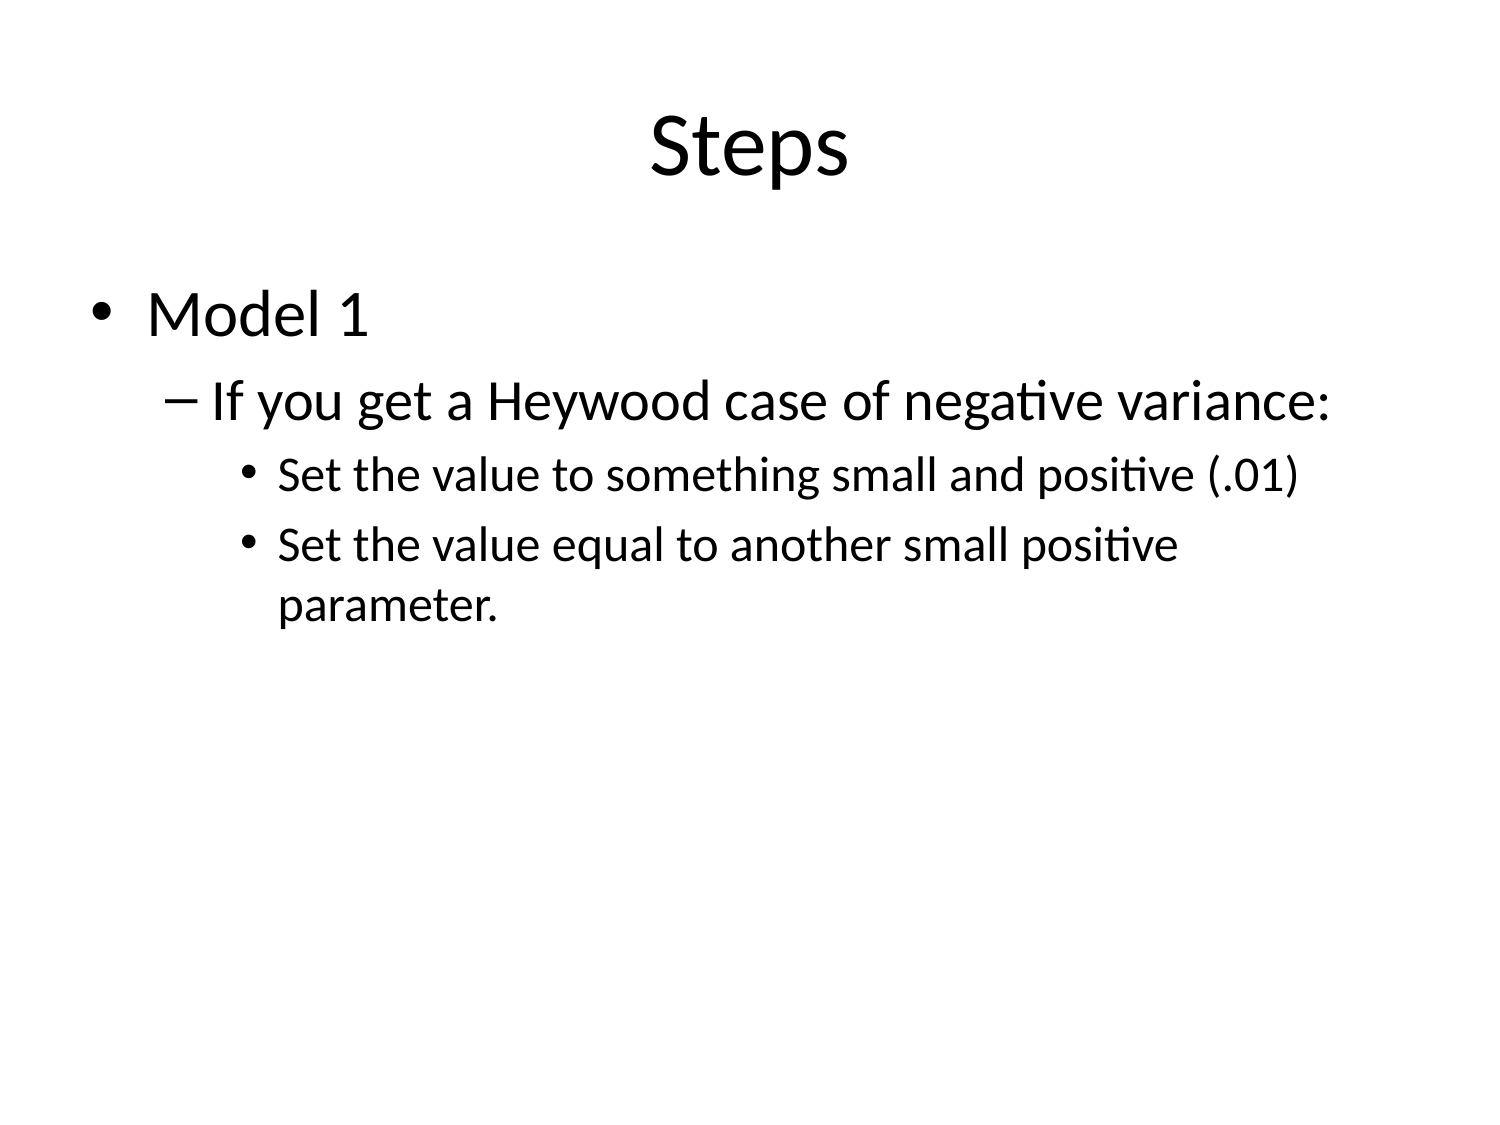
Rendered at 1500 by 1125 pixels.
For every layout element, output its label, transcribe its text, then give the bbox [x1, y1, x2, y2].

title Steps [75, 45, 1425, 233]
list Model 1 If you get a Heywood case of negative variance: Set the value to something small and positive (.01) Set the value equal to another small positive parameter. [75, 262, 1425, 1005]
